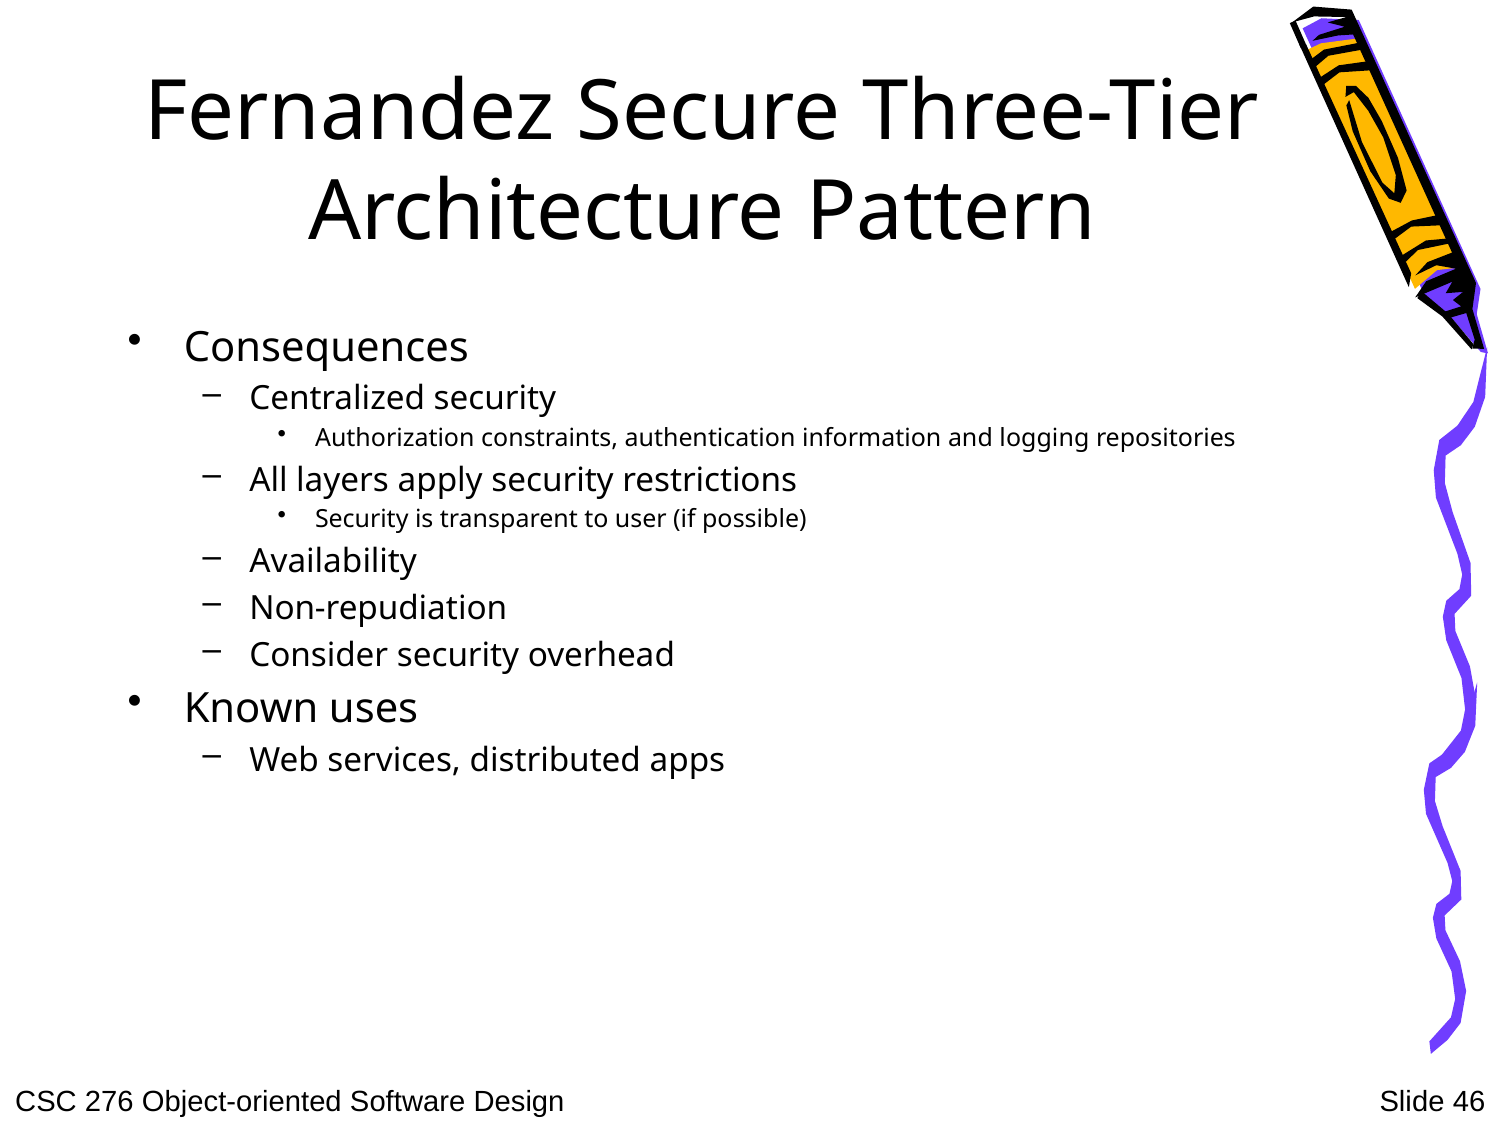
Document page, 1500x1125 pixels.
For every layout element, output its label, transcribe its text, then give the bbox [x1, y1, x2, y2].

title Fernandez Secure Three-Tier Architecture Pattern [112, 24, 1293, 288]
list Consequences Centralized security Authorization constraints, authentication information and logging repositories All layers apply security restrictions Security is transparent to user (if possible) Availability Non-repudiation Consider security overhead Known uses Web services, distributed apps [112, 311, 1376, 1026]
